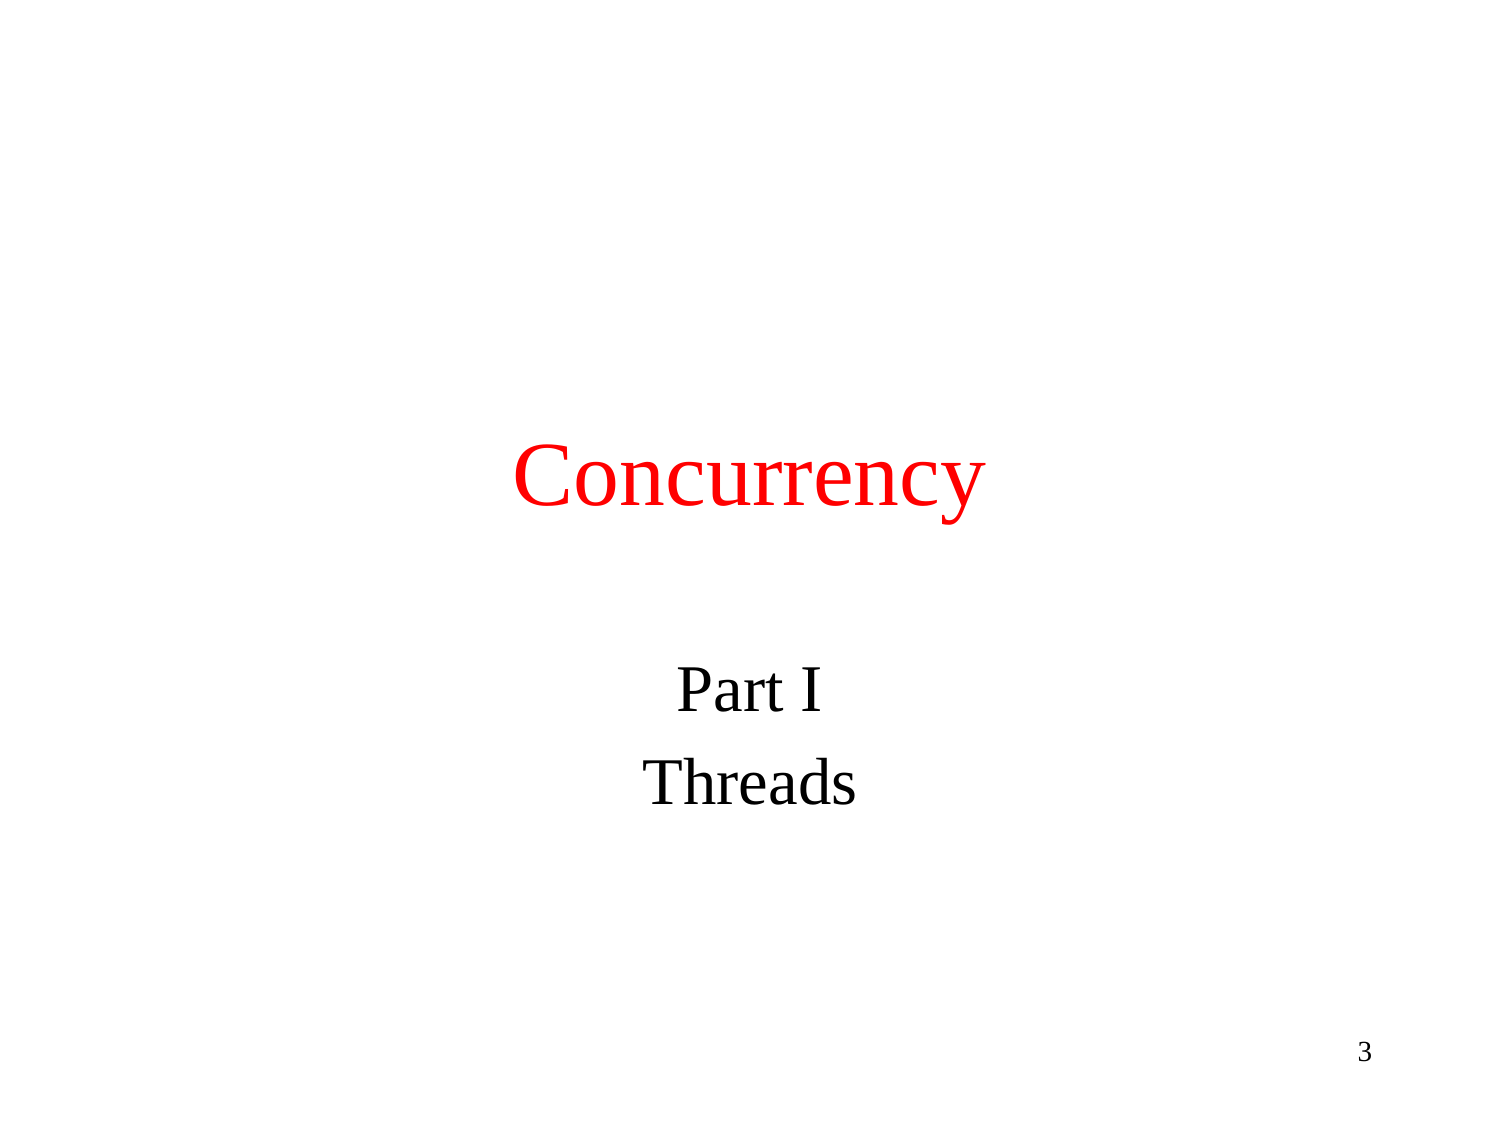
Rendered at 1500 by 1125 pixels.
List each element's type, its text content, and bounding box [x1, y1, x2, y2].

subtitle Part I Threads [225, 637, 1275, 925]
title Concurrency [112, 375, 1388, 563]
slide_number 3 [1074, 1024, 1388, 1101]
